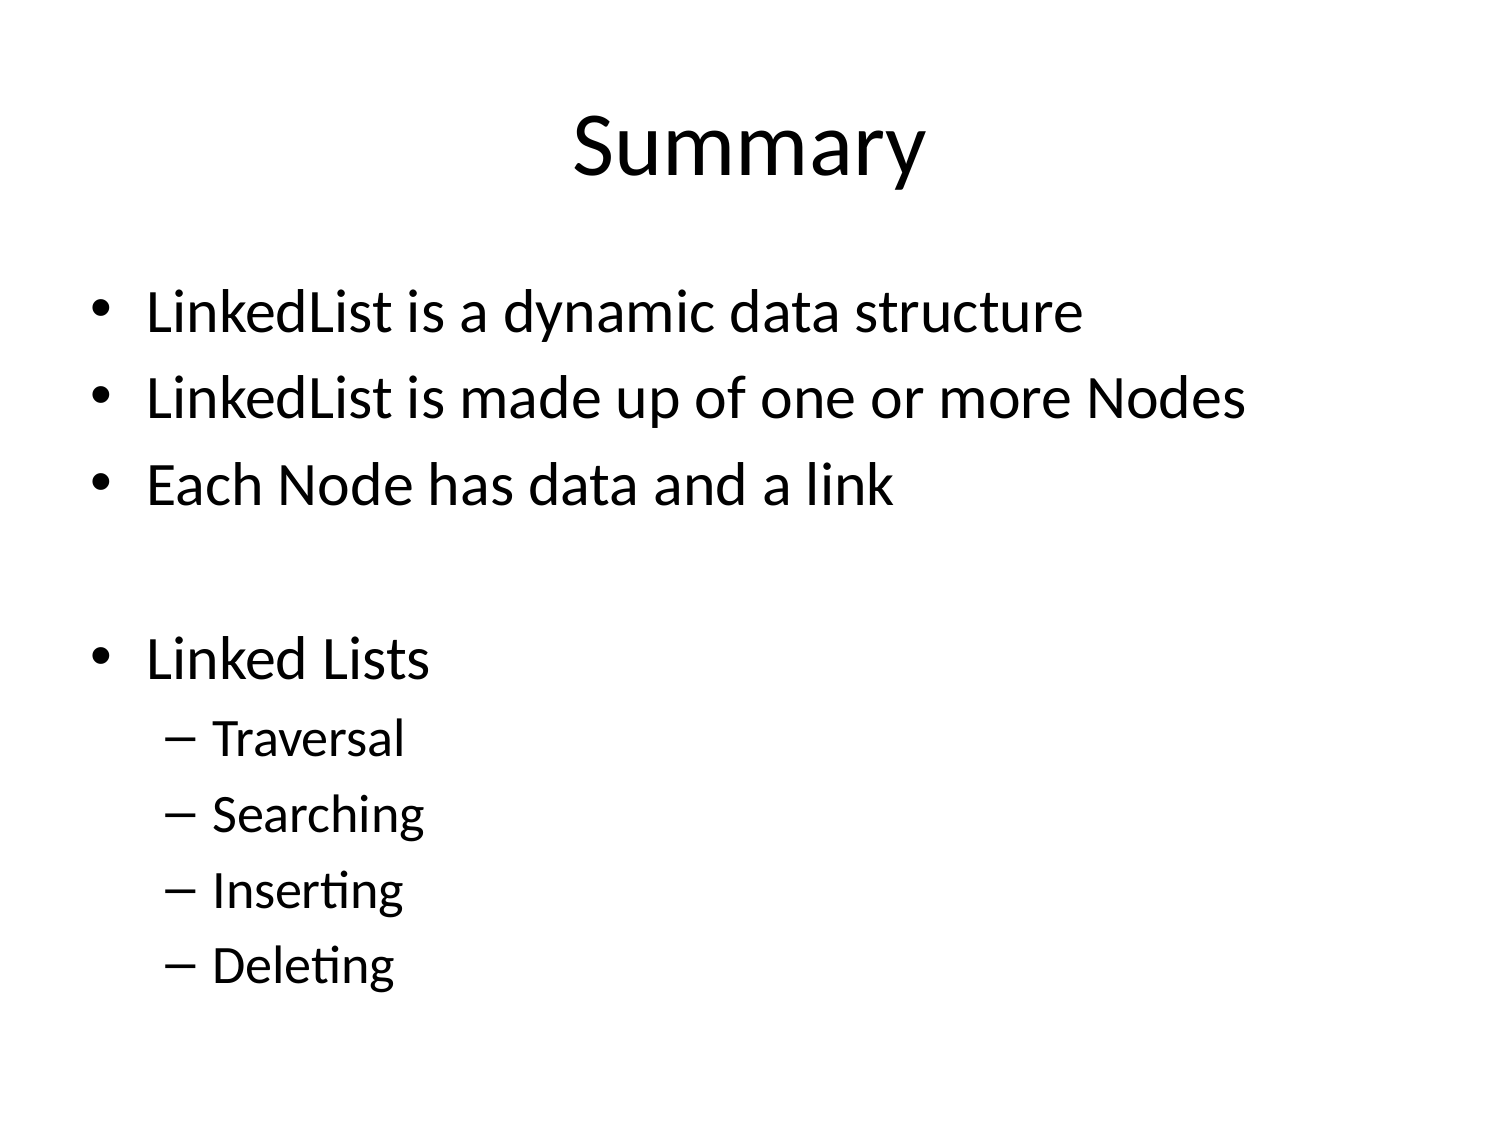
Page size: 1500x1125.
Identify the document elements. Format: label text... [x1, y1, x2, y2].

title Summary [75, 45, 1425, 233]
list LinkedList is a dynamic data structure LinkedList is made up of one or more Nodes Each Node has data and a link Linked Lists Traversal Searching Inserting Deleting [75, 262, 1425, 1005]
